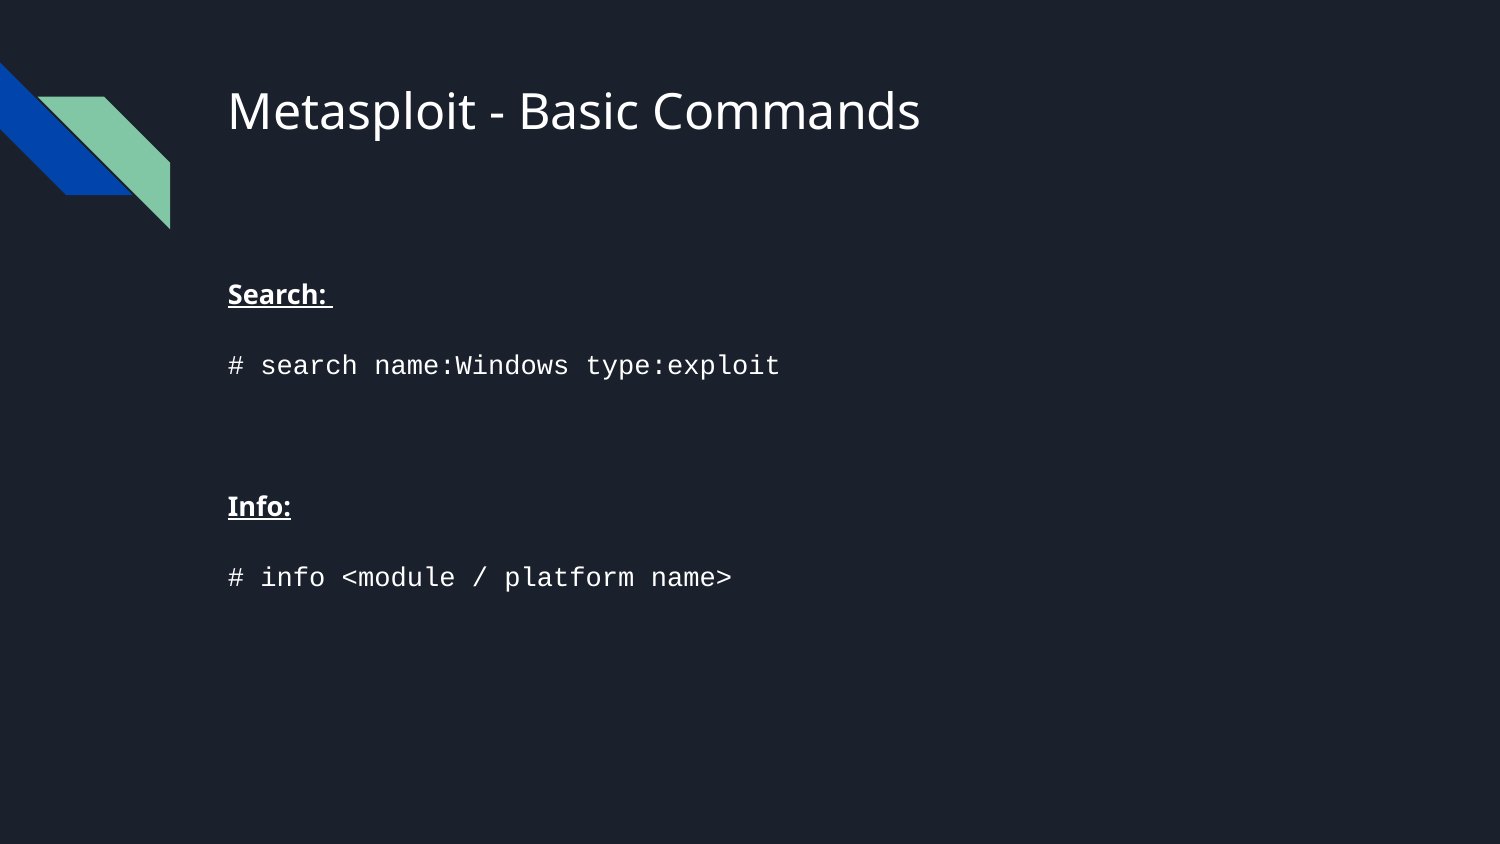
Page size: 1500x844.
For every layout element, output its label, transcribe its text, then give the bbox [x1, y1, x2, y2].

list Search: # search name:Windows type:exploit Info: # info <module / platform name> [212, 257, 1368, 735]
title Metasploit - Basic Commands [212, 64, 1368, 215]
